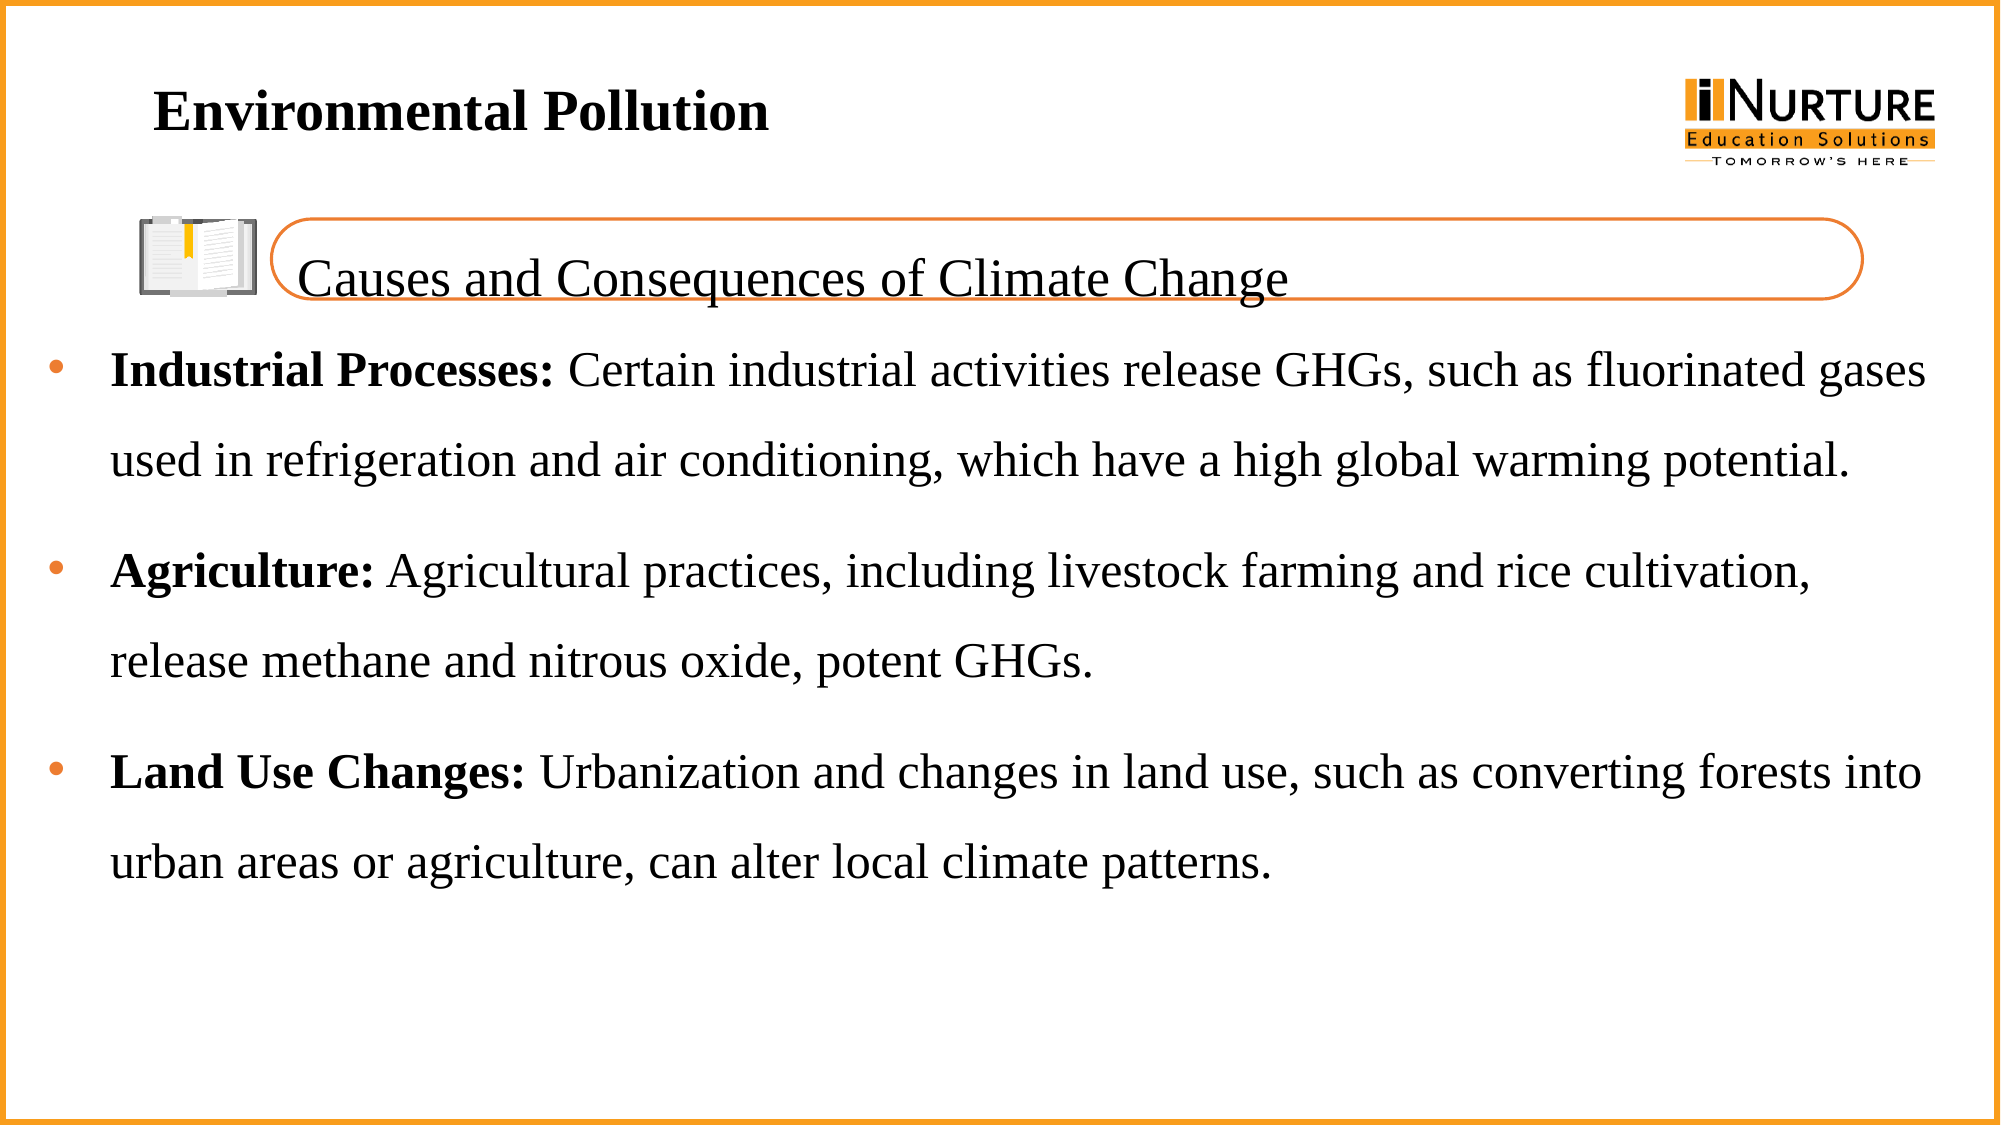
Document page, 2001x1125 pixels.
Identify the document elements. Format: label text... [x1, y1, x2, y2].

list Industrial Processes: Certain industrial activities release GHGs, such as fluorinated gases used in refrigeration and air conditioning, which have a high global warming potential. Agriculture: Agricultural practices, including livestock farming and rice cultivation, release methane and nitrous oxide, potent GHGs. Land Use Changes: Urbanization and changes in land use, such as converting forests into urban areas or agriculture, can alter local climate patterns. [20, 298, 1977, 1088]
text_box Causes and Consequences of Climate Change [269, 217, 1865, 301]
picture [122, 184, 274, 298]
text_box [271, 272, 297, 299]
list Environmental Pollution [101, 72, 1656, 184]
picture [1665, 57, 1960, 184]
